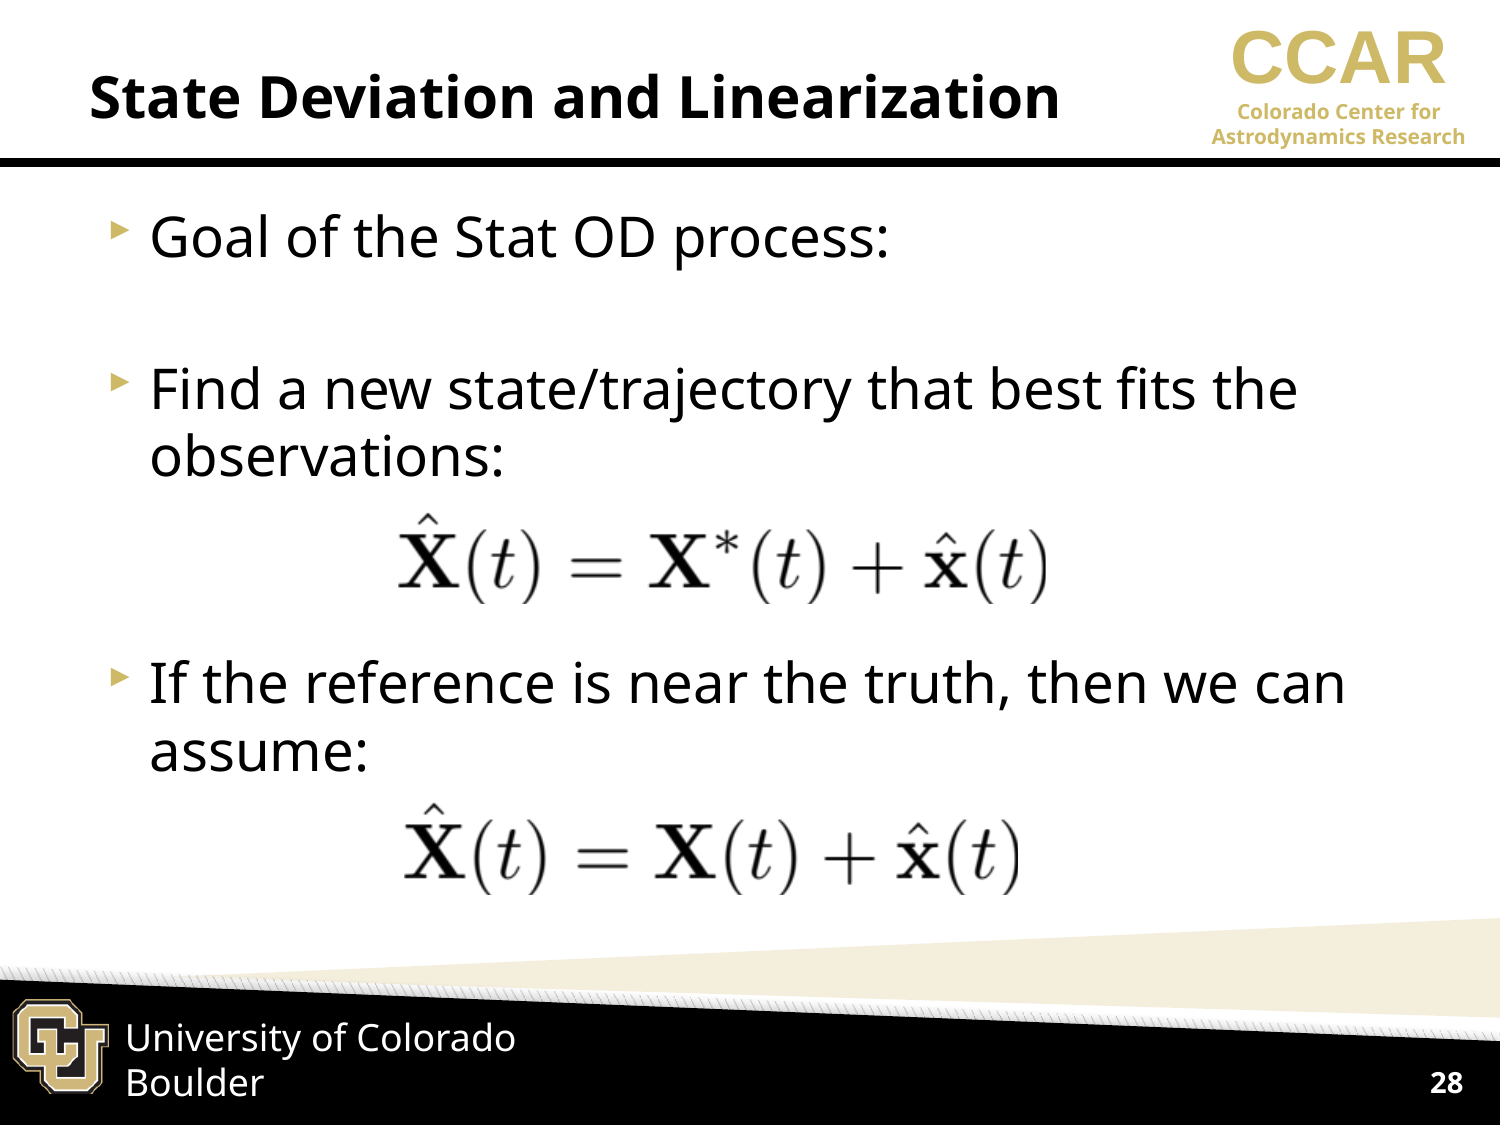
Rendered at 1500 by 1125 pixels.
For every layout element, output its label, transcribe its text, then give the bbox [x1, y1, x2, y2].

slide_number 28 [1404, 1051, 1479, 1112]
picture [403, 802, 1019, 895]
list Goal of the Stat OD process: Find a new state/trajectory that best fits the observations: If the reference is near the truth, then we can assume: [75, 193, 1425, 963]
title State Deviation and Linearization [75, 37, 1200, 138]
picture [397, 511, 1046, 605]
